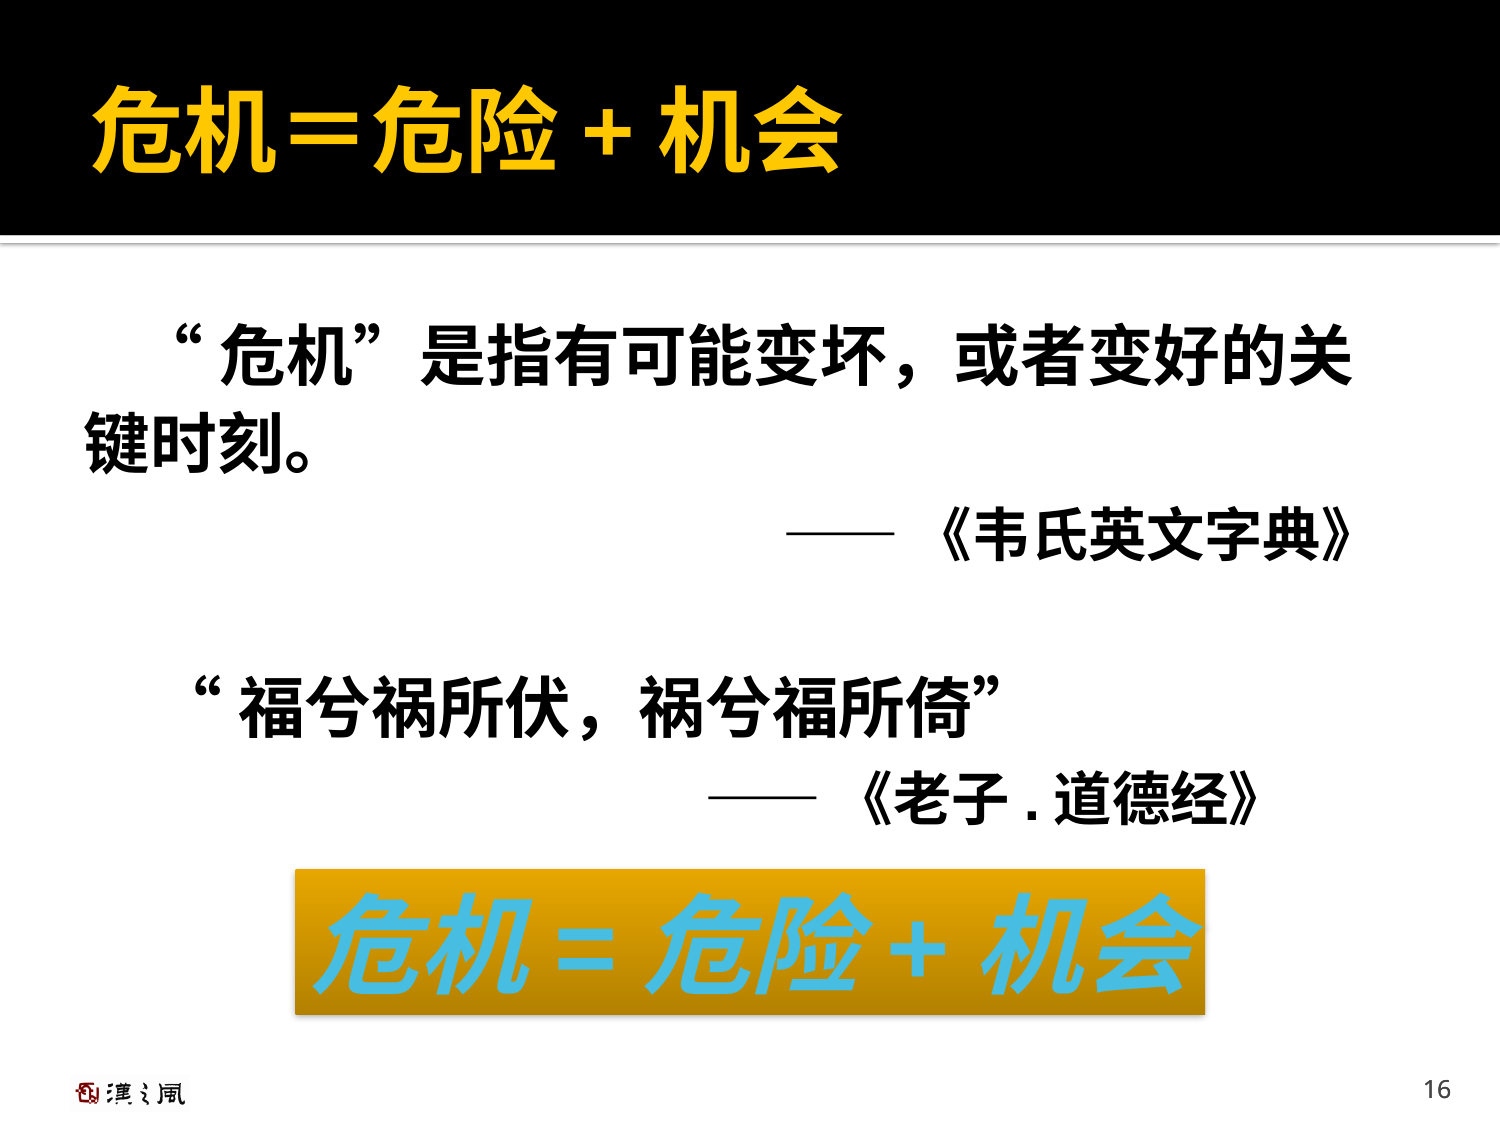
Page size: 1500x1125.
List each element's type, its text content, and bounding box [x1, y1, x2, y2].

picture [70, 1075, 190, 1112]
text_box 16 [1345, 1078, 1467, 1108]
title 危机＝危险+机会 [75, 24, 1425, 231]
list “危机”是指有可能变坏，或者变好的关键时刻。 ——《韦氏英文字典》 “福兮祸所伏，祸兮福所倚” ——《老子.道德经》 [75, 291, 1425, 1050]
text_box 危机=危险+机会 [295, 869, 1206, 1015]
